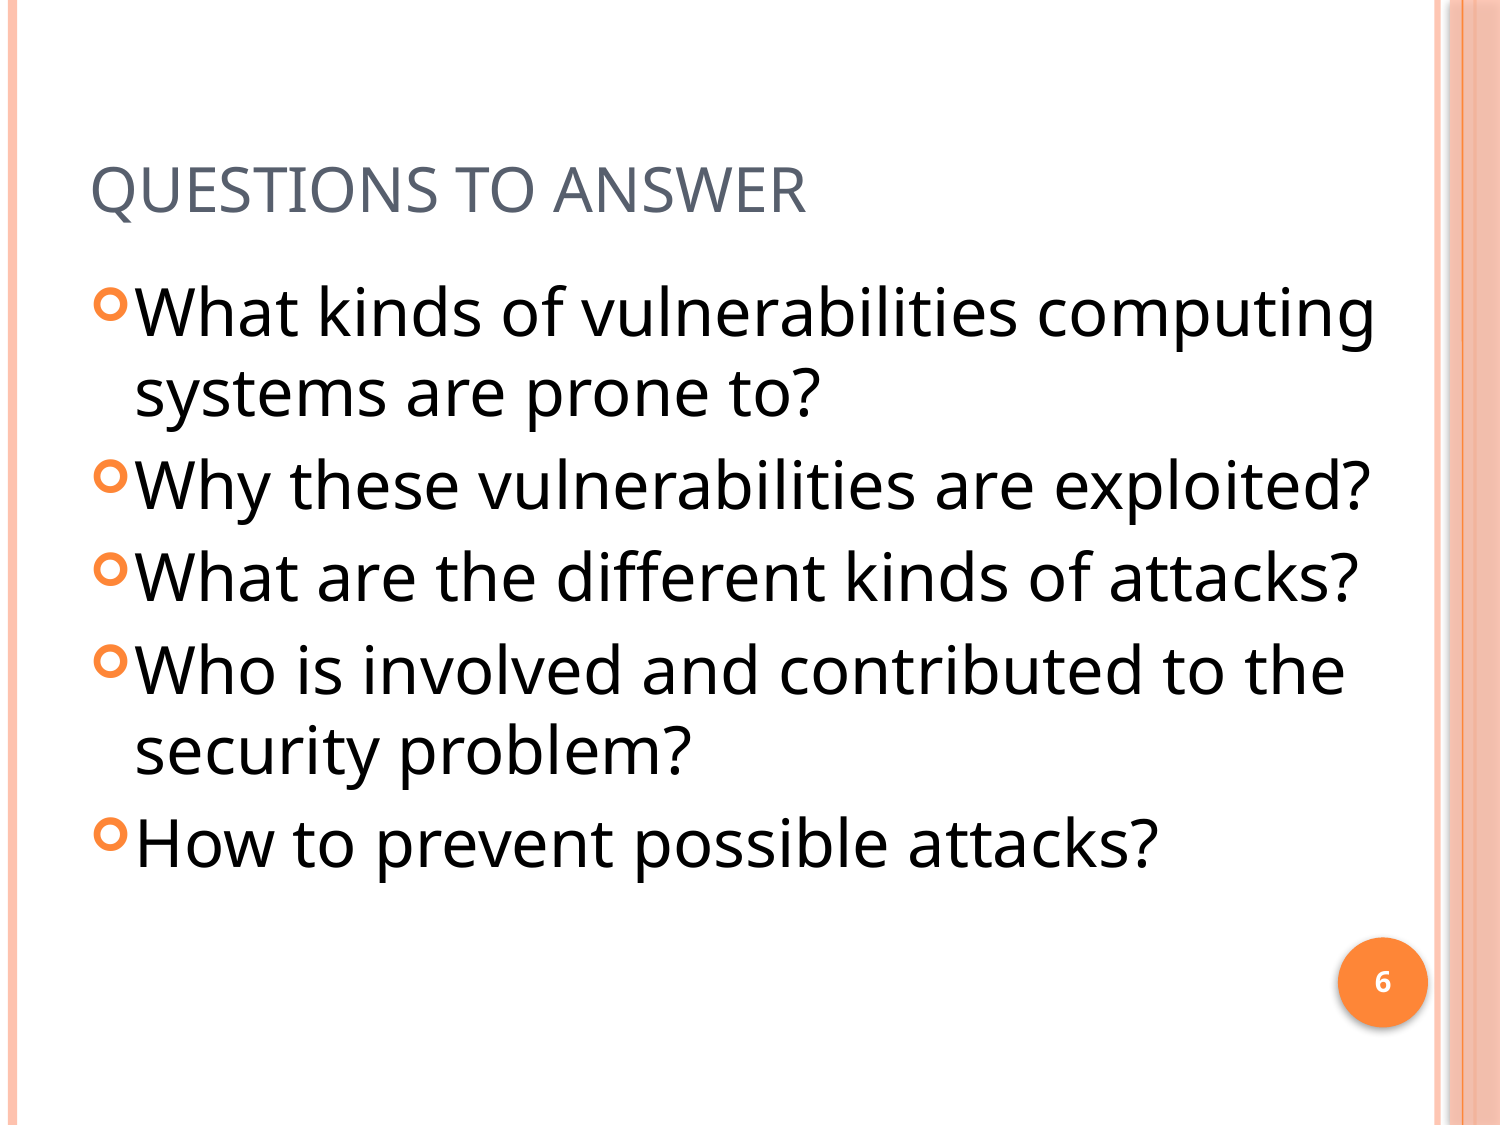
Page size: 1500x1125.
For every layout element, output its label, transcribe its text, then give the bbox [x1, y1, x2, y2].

title Questions to Answer [75, 45, 1300, 233]
slide_number 6 [1333, 940, 1434, 1027]
list What kinds of vulnerabilities computing systems are prone to? Why these vulnerabilities are exploited? What are the different kinds of attacks? Who is involved and contributed to the security problem? How to prevent possible attacks? [75, 262, 1412, 1062]
